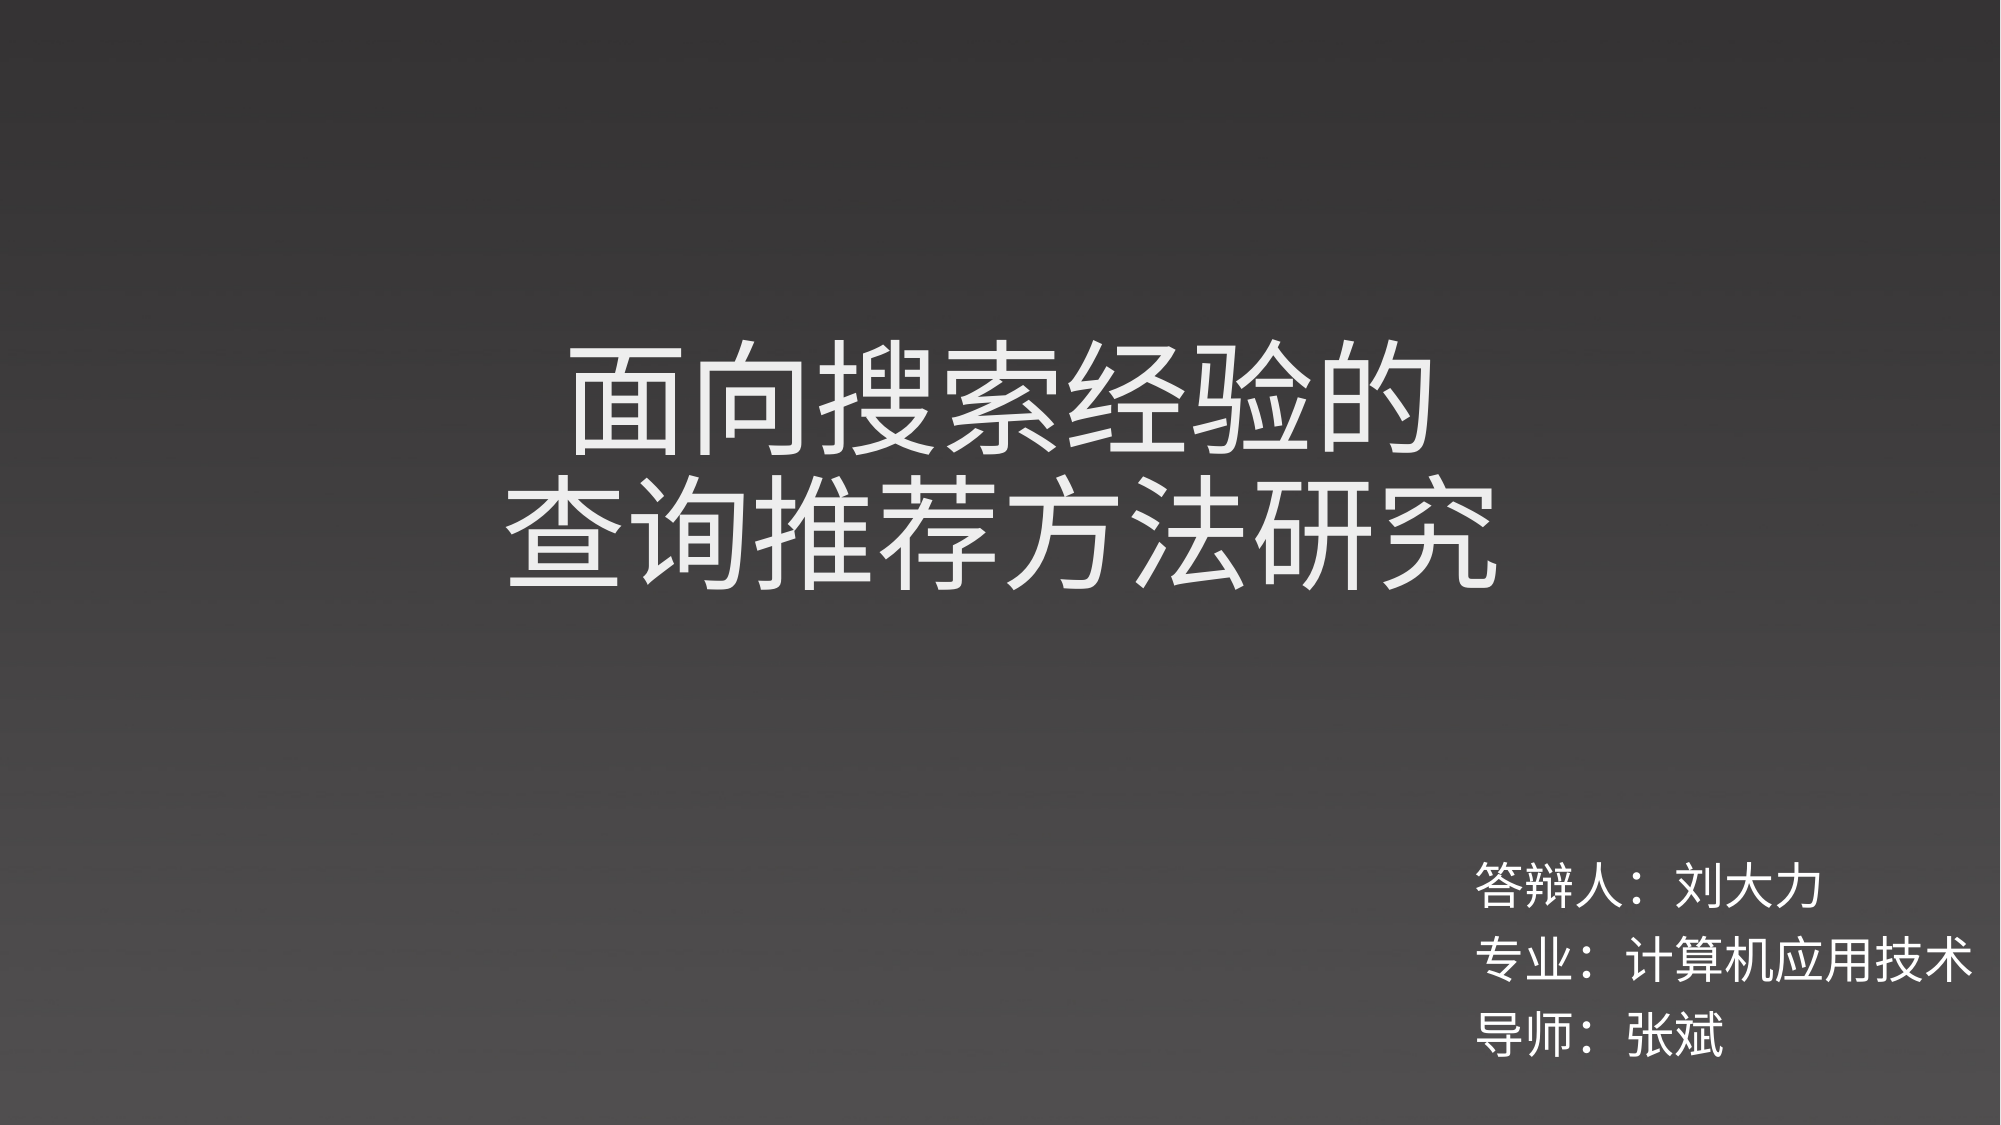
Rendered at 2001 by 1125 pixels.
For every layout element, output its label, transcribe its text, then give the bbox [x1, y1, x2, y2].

picture [0, 0, 2001, 1125]
title 面向搜索经验的 查询推荐方法研究 [251, 223, 1752, 615]
subtitle 答辩人：刘大力 专业：计算机应用技术 导师：张斌 [1459, 853, 2000, 1125]
